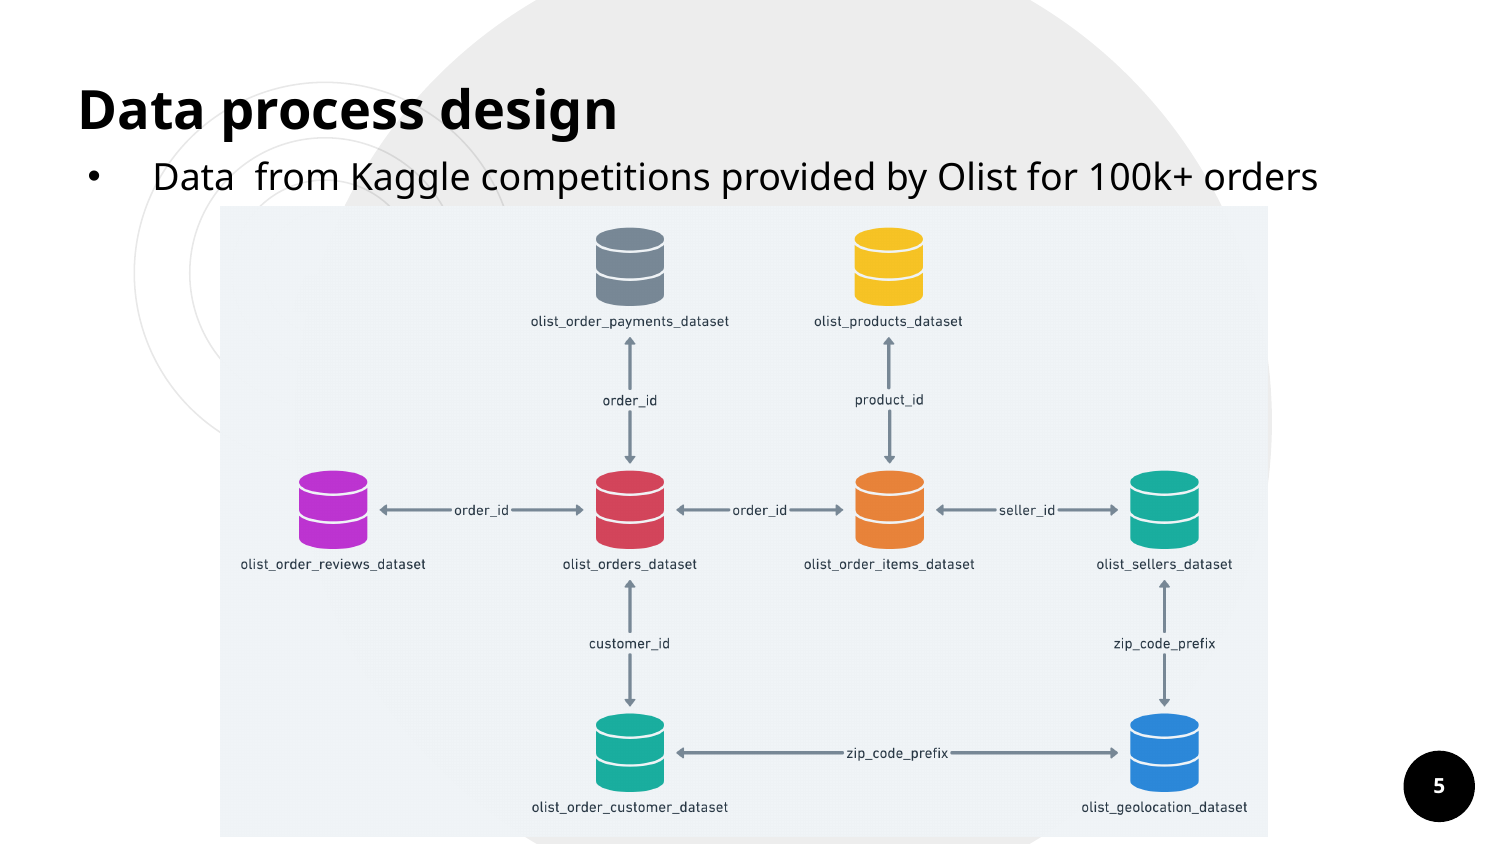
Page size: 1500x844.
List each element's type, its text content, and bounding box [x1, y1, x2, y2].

slide_number 5 [1403, 750, 1475, 823]
picture [220, 206, 1268, 837]
list Data process design Data from Kaggle competitions provided by Olist for 100k+ orders [62, 60, 1475, 766]
